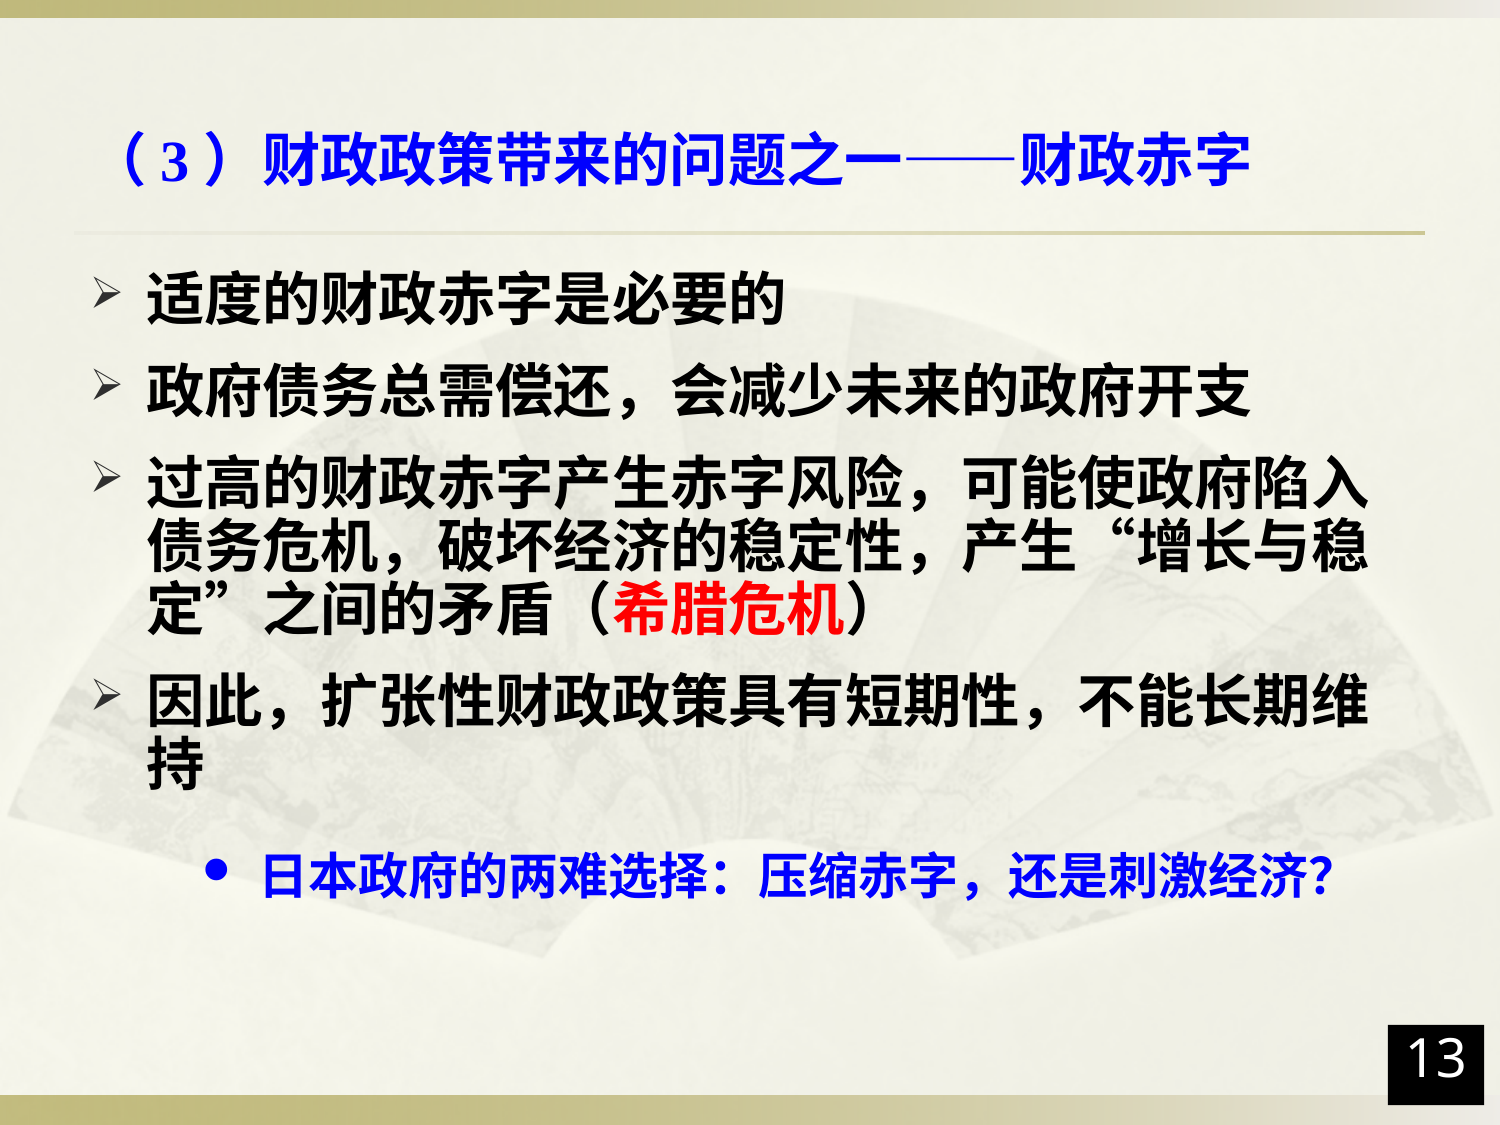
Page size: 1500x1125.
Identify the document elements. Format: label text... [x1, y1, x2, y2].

text_box 日本政府的两难选择：压缩赤字，还是刺激经济？ [187, 837, 1388, 913]
title （3）财政政策带来的问题之一——财政赤字 [73, 80, 1328, 236]
text_box 13 [1387, 1024, 1485, 1106]
list 适度的财政赤字是必要的 政府债务总需偿还，会减少未来的政府开支 过高的财政赤字产生赤字风险，可能使政府陷入债务危机，破坏经济的稳定性，产生“增长与稳定”之间的矛盾（希腊危机） 因此，扩张性财政政策具有短期性，不能长期维持 [75, 262, 1425, 1032]
